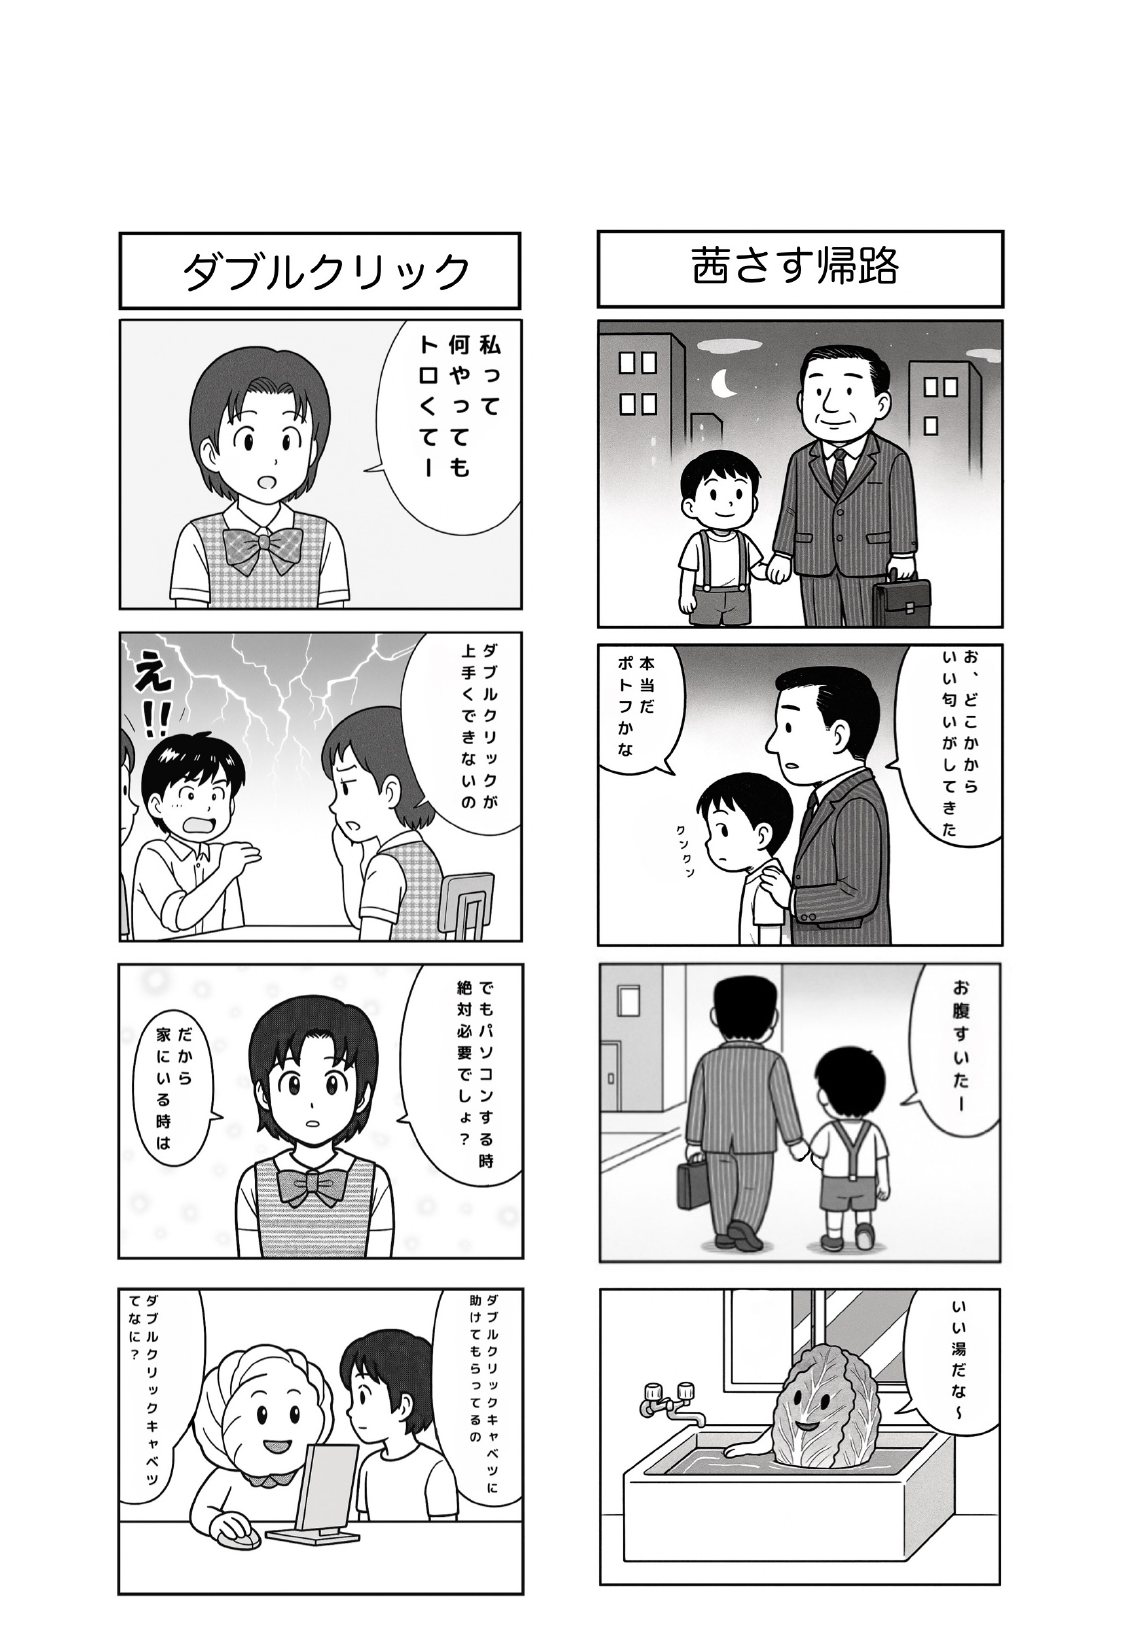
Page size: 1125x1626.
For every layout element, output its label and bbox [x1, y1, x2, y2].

picture [86, 213, 1039, 1625]
